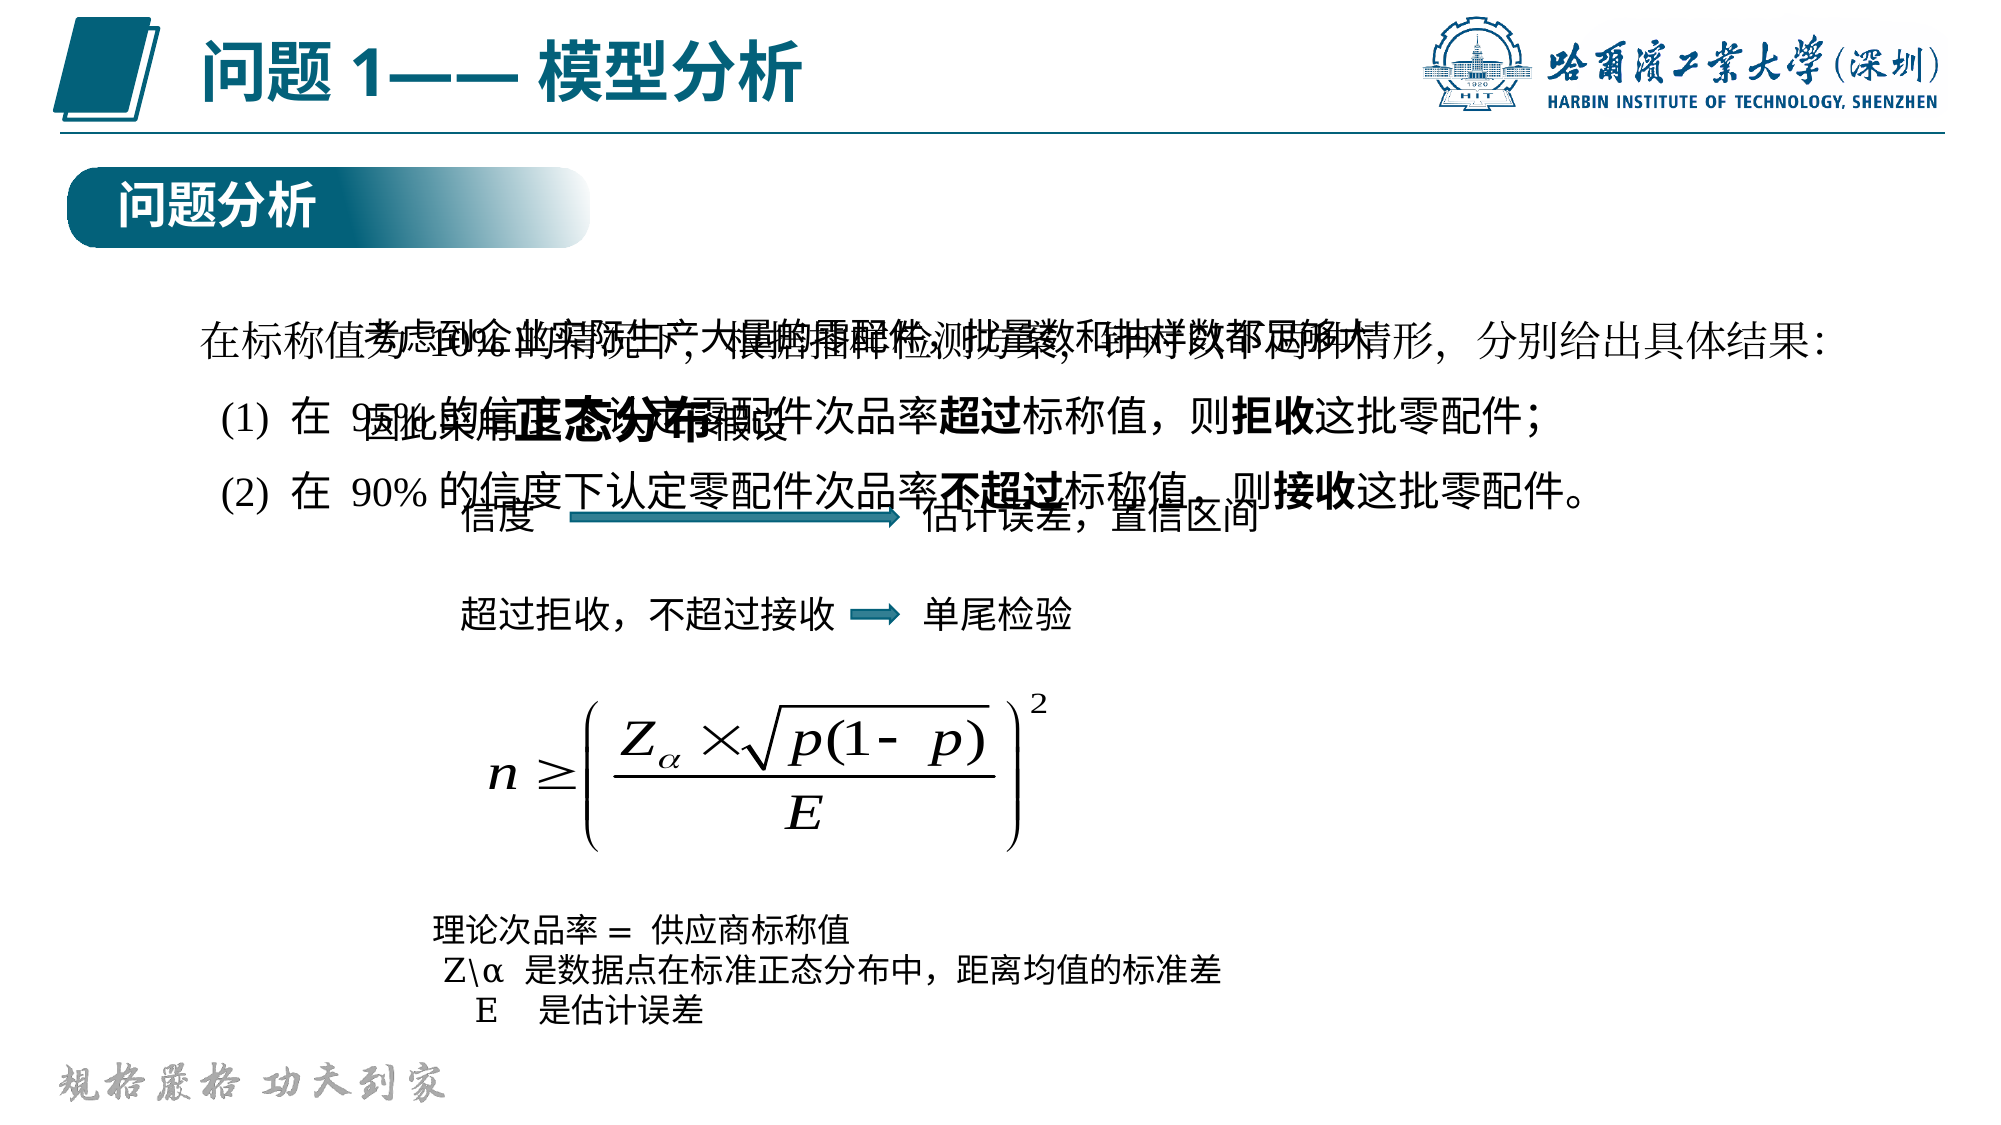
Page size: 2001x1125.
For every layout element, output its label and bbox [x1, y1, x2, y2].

picture [1414, 11, 1949, 119]
text_box [477, 678, 1062, 862]
text_box [38, 19, 1945, 1118]
text_box [445, 484, 1338, 645]
